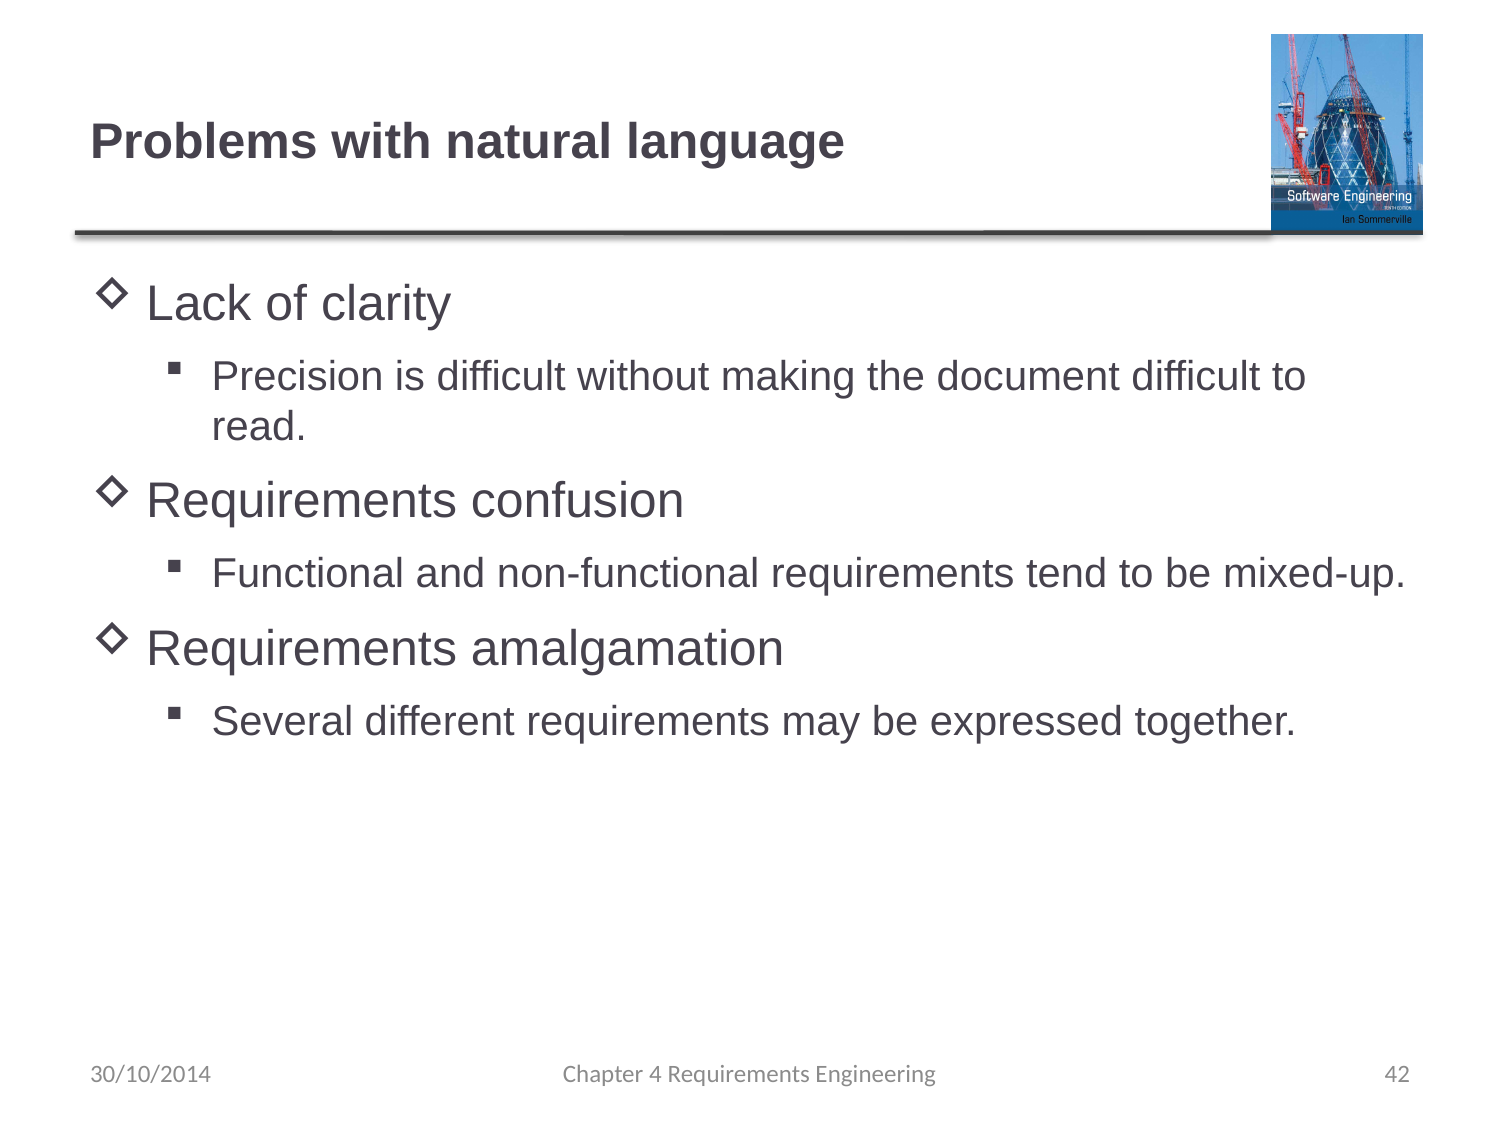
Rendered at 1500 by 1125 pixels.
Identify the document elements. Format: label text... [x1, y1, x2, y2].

title Problems with natural language [74, 44, 1272, 233]
footer Chapter 4 Requirements Engineering [512, 1042, 988, 1103]
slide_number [75, 1042, 425, 1103]
slide_number 42 [1074, 1042, 1425, 1103]
picture [1271, 34, 1423, 230]
list Lack of clarity Precision is difficult without making the document difficult to read. Requirements confusion Functional and non-functional requirements tend to be mixed-up. Requirements amalgamation Several different requirements may be expressed together. [75, 262, 1425, 1005]
